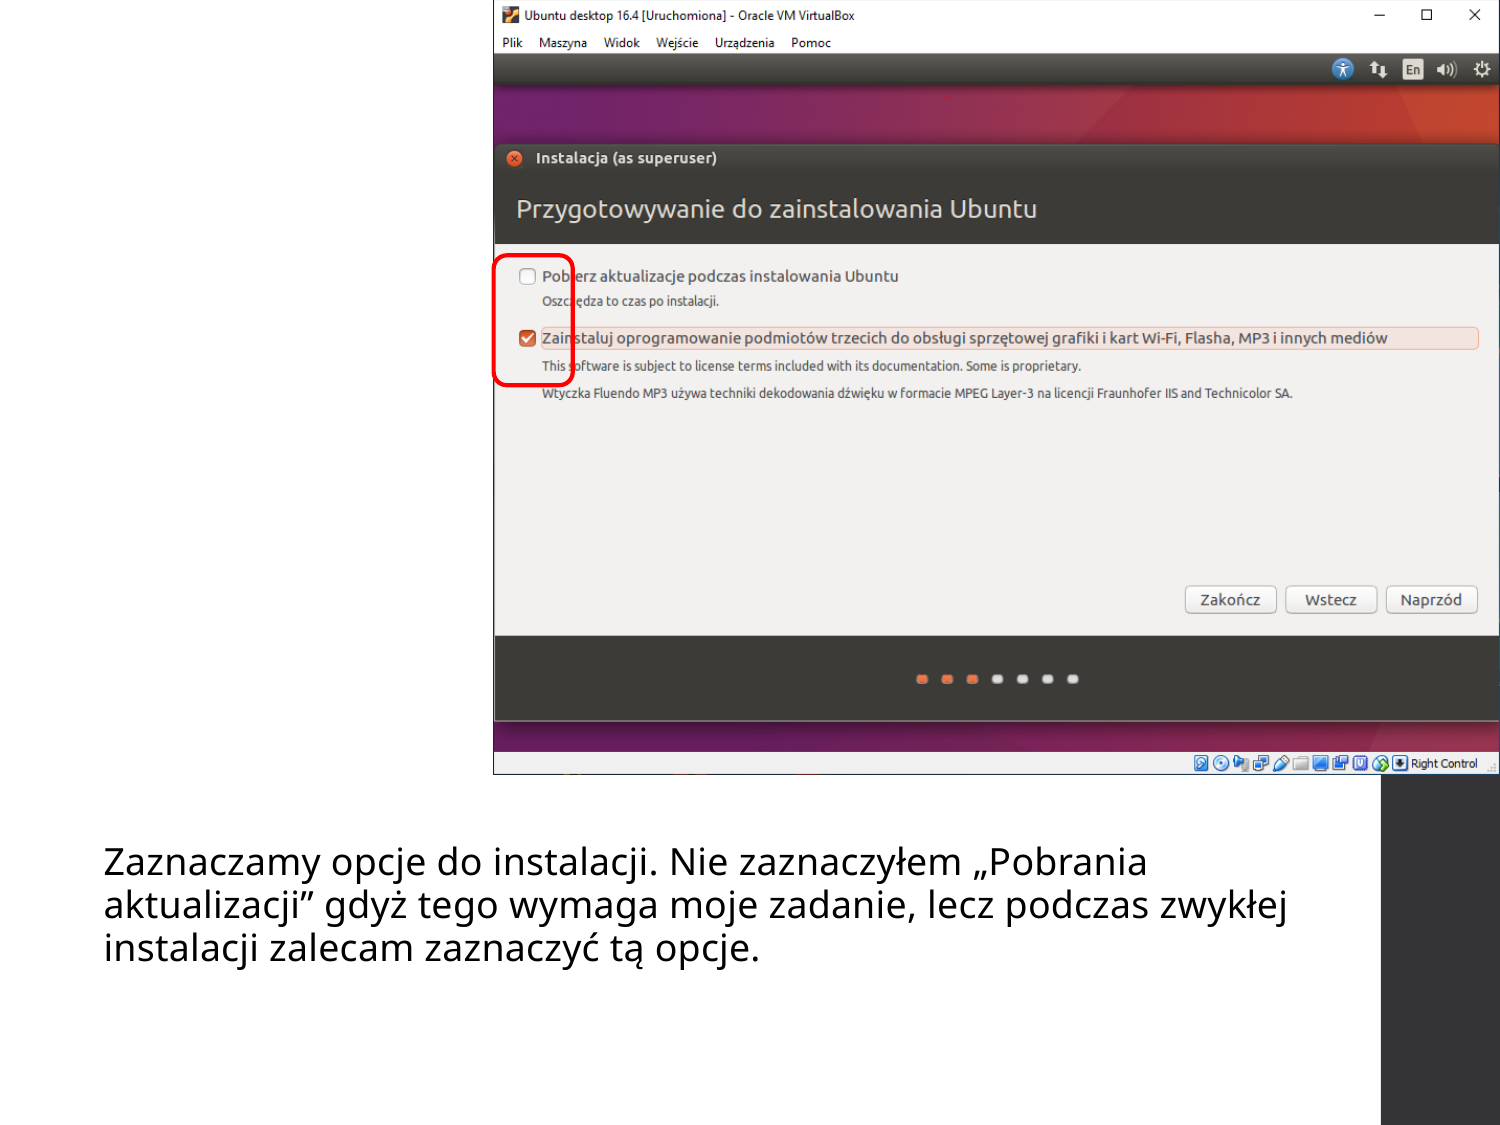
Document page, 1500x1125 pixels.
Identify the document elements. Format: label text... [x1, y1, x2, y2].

picture [493, 0, 1500, 776]
list Zaznaczamy opcje do instalacji. Nie zaznaczyłem „Pobrania aktualizacji” gdyż tego wymaga moje zadanie, lecz podczas zwykłej instalacji zalecam zaznaczyć tą opcje. [88, 834, 1359, 988]
